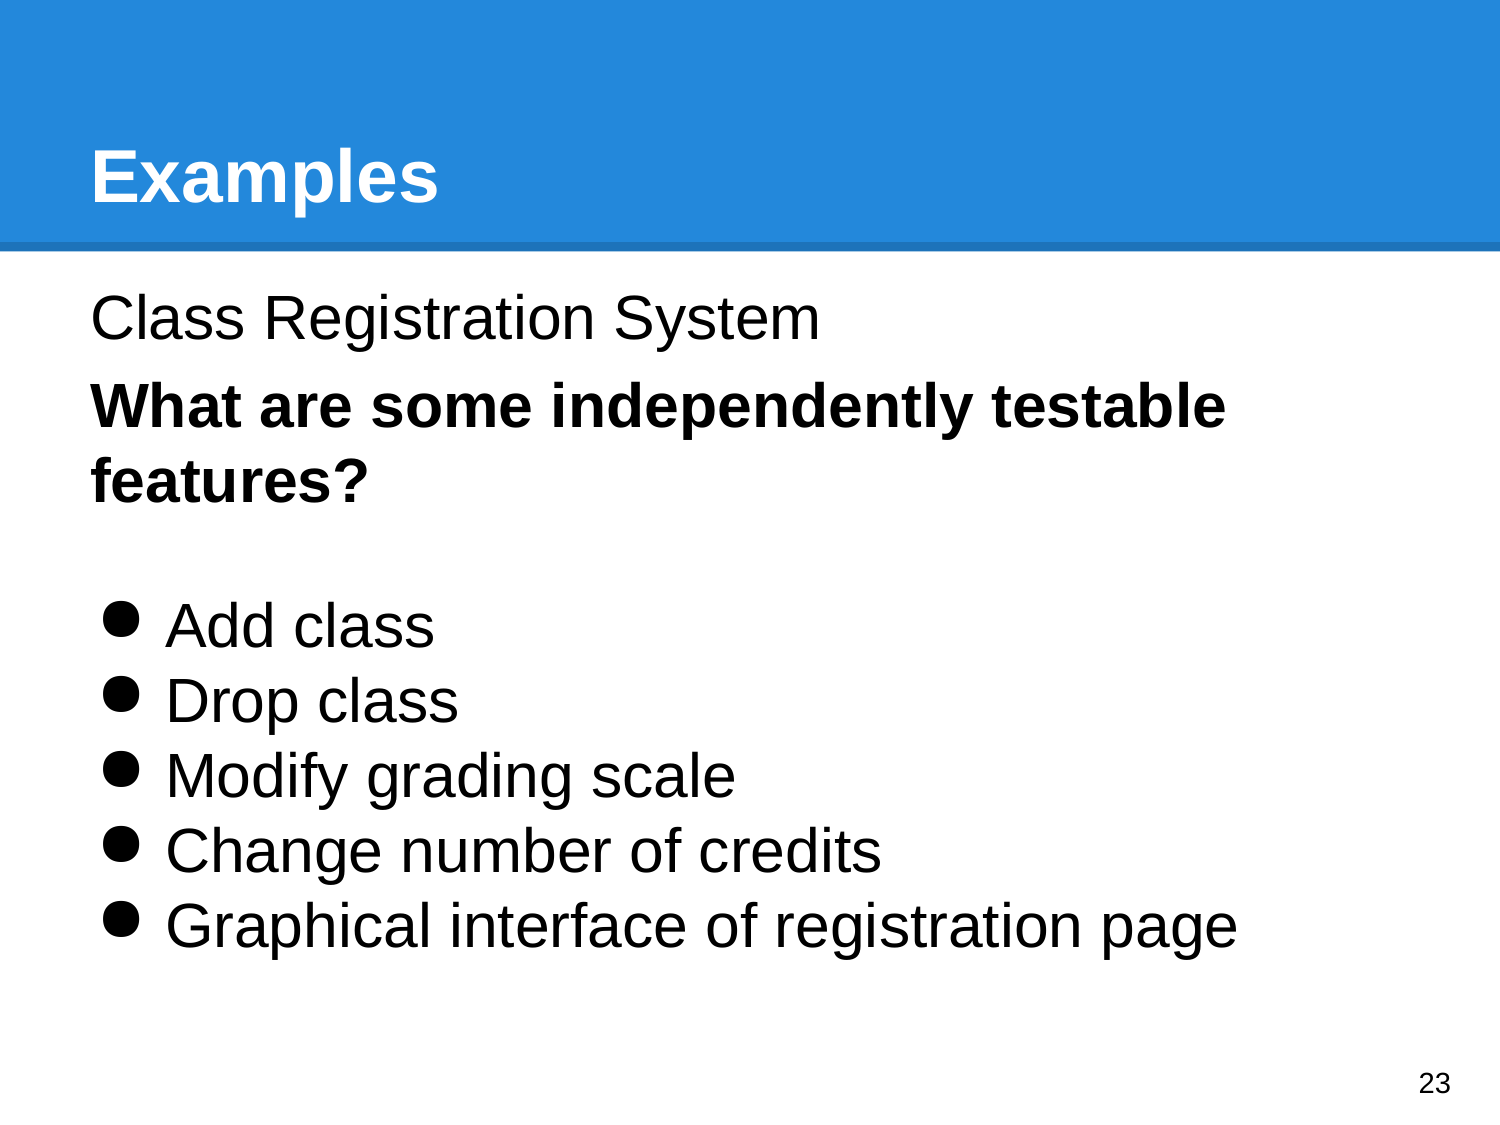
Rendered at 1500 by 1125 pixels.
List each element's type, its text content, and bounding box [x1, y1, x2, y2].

list Add class Drop class Modify grading scale Change number of credits Graphical interface of registration page [75, 570, 1476, 867]
title Examples [75, 45, 1425, 233]
list Class Registration System What are some independently testable features? [75, 262, 1425, 570]
list Class Registration System What are some independently testable features? [75, 867, 1425, 1078]
slide_number ‹#› [1403, 1038, 1494, 1125]
